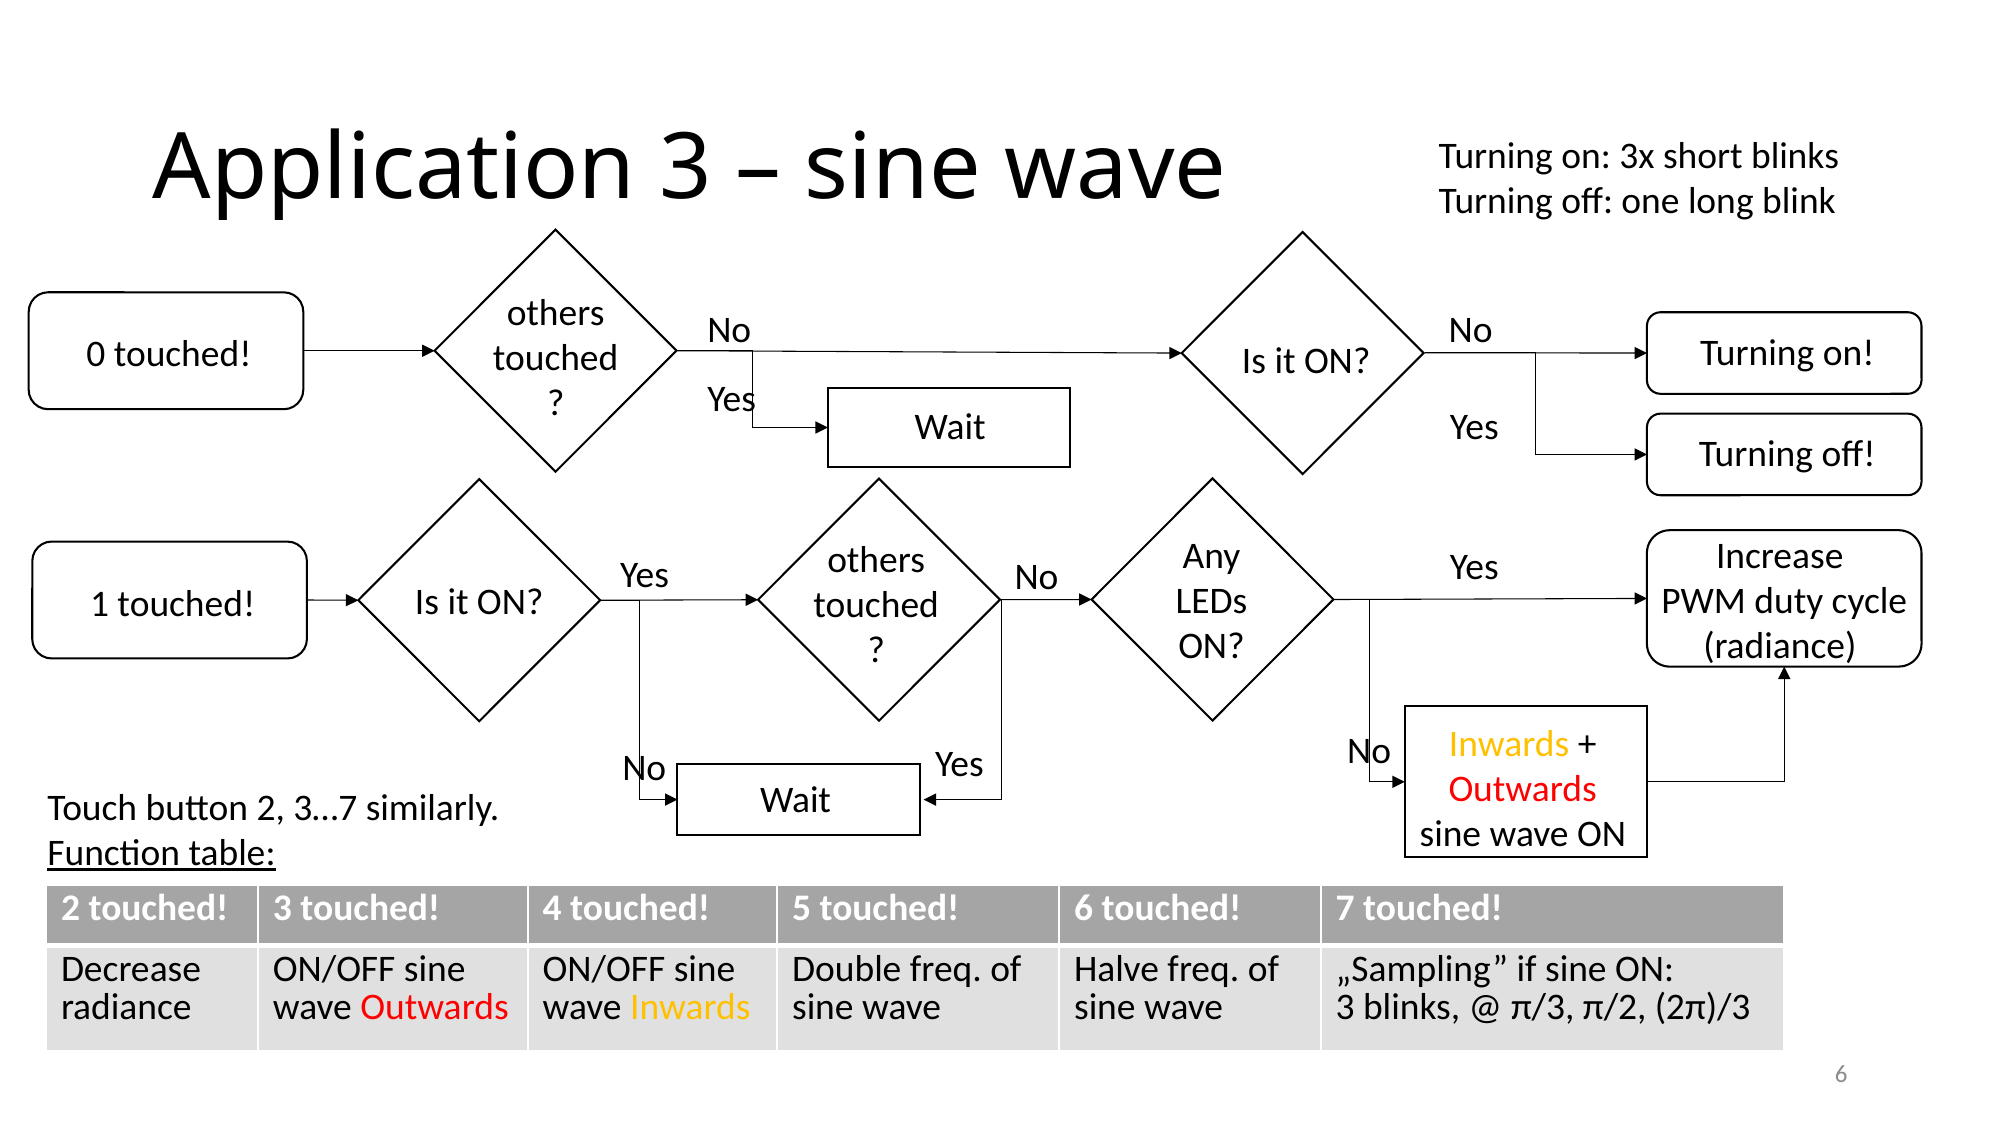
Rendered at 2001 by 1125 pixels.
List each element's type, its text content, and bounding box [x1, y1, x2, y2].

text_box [1091, 478, 1334, 721]
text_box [758, 478, 1000, 725]
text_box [676, 763, 920, 836]
table_cell Decrease radiance [47, 948, 257, 1050]
text_box No [692, 297, 780, 350]
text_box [677, 350, 1181, 354]
table_header 4 touched! [529, 886, 776, 943]
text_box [1646, 666, 1785, 782]
table_cell ON/OFF sine wave Inwards [529, 948, 776, 1050]
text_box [1646, 413, 1922, 496]
table_cell Double freq. of sine wave [778, 948, 1058, 1050]
text_box No [1433, 297, 1521, 352]
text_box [1646, 312, 1922, 394]
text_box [1403, 706, 1647, 920]
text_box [358, 479, 601, 722]
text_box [827, 388, 1070, 467]
slide_number 6 [1412, 1042, 1863, 1103]
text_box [1425, 352, 1647, 455]
title Application 3 – sine wave [137, 59, 1863, 278]
text_box No [1000, 544, 1087, 599]
table_header 7 touched! [1322, 886, 1783, 943]
text_box Yes [605, 542, 693, 599]
table_header 5 touched! [778, 886, 1058, 943]
text_box Turning on: 3x short blinks Turning off: one long blink [1423, 123, 1926, 229]
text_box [677, 354, 828, 428]
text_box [600, 601, 695, 800]
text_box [434, 229, 677, 478]
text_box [1181, 231, 1424, 475]
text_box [1627, 523, 1941, 777]
table_header 6 touched! [1060, 886, 1320, 943]
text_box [920, 599, 1116, 800]
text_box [32, 541, 307, 659]
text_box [1332, 599, 1420, 782]
text_box Touch button 2, 3…7 similarly. Function table: [32, 775, 566, 881]
table_cell ON/OFF sine wave Outwards [259, 948, 527, 1050]
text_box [28, 292, 304, 410]
table_cell Halve freq. of sine wave [1060, 948, 1320, 1050]
text_box Yes [1435, 535, 1522, 595]
table_cell „Sampling” if sine ON: 3 blinks, @ π/3, π/2, (2π)/3 [1322, 948, 1783, 1050]
table_header 2 touched! [47, 886, 257, 943]
table_header 3 touched! [259, 886, 527, 943]
